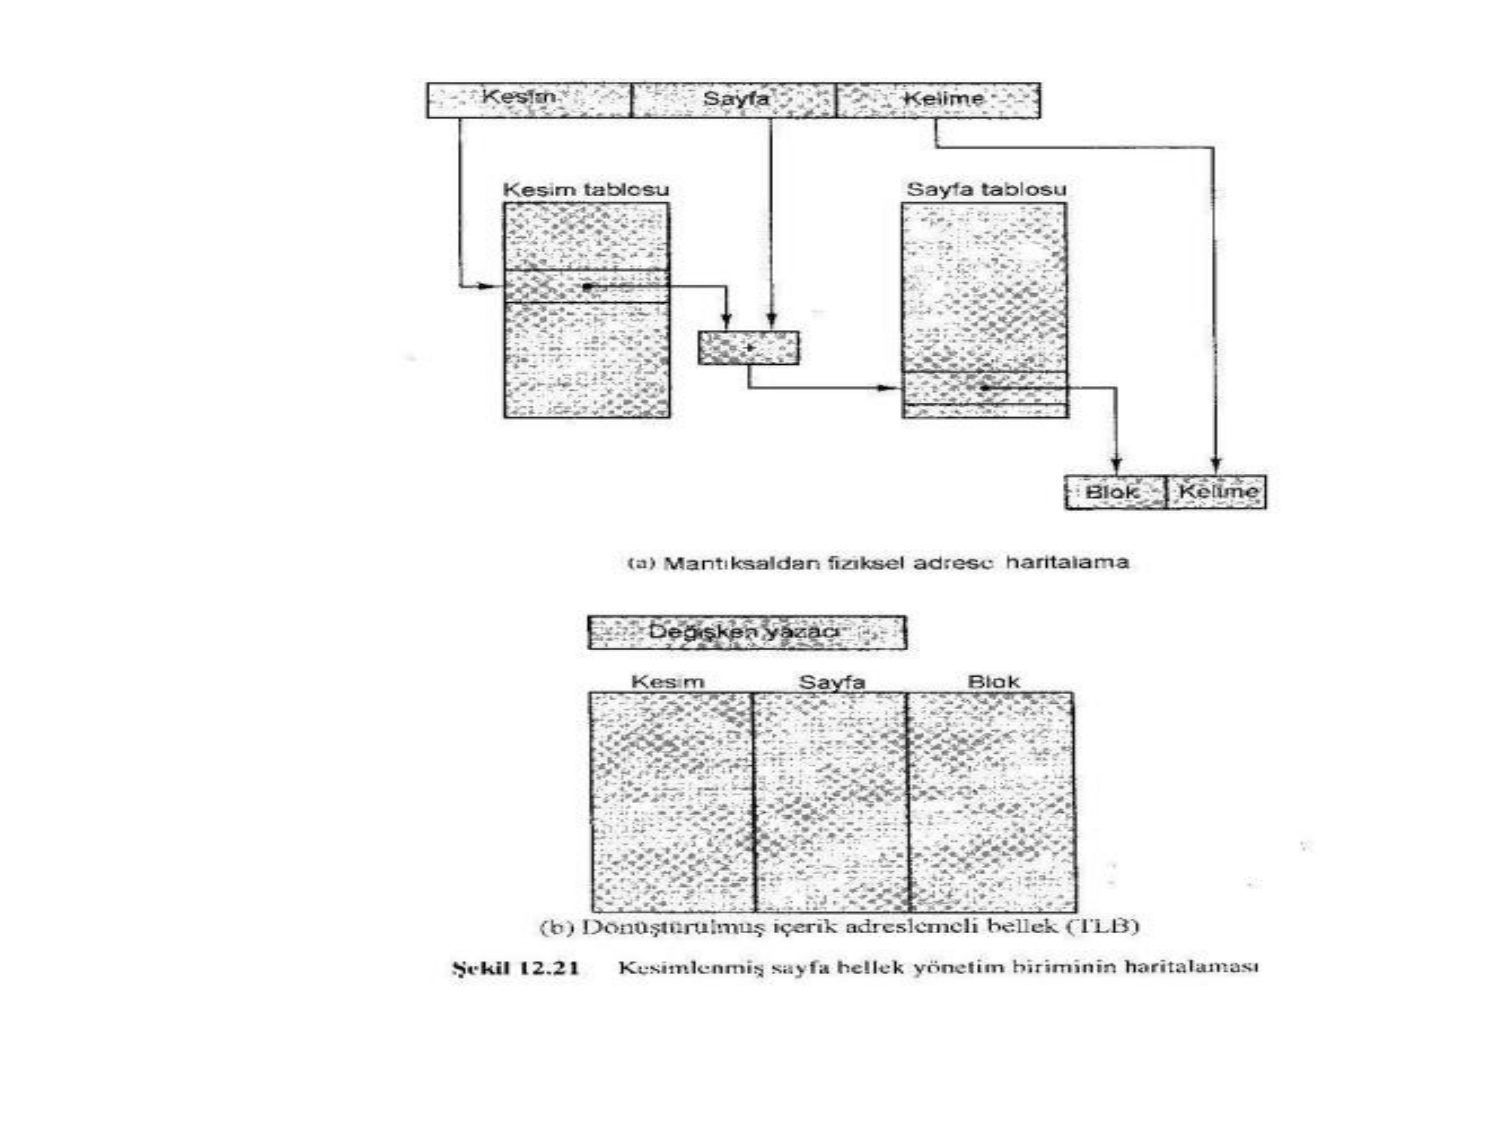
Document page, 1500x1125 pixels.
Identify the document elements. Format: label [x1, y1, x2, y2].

picture [396, 78, 1318, 986]
